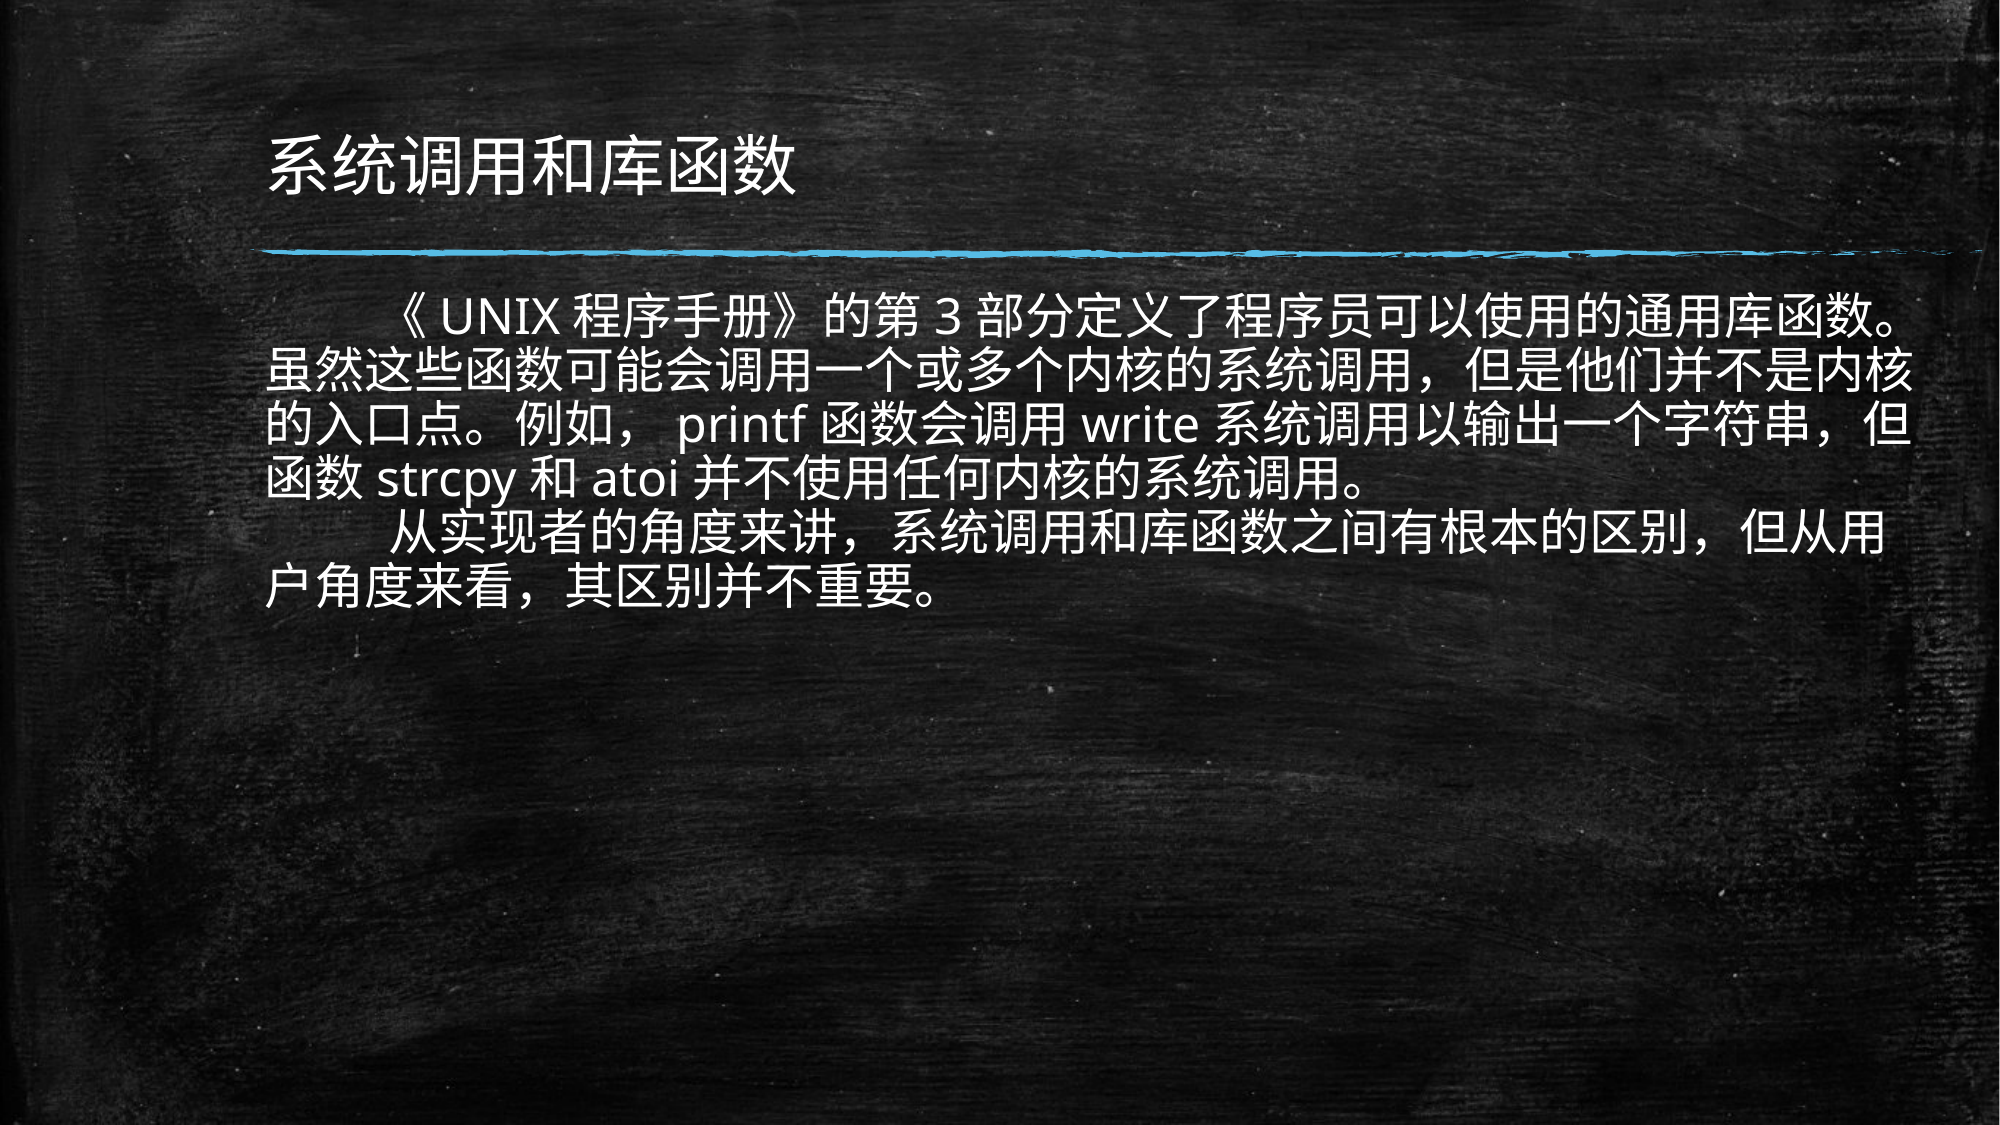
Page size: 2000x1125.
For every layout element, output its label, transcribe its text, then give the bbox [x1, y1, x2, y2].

text_box 《UNIX程序手册》的第3部分定义了程序员可以使用的通用库函数。虽然这些函数可能会调用一个或多个内核的系统调用，但是他们并不是内核的入口点。例如，printf函数会调用write系统调用以输出一个字符串，但函数strcpy和atoi并不使用任何内核的系统调用。 从实现者的角度来讲，系统调用和库函数之间有根本的区别，但从用户角度来看，其区别并不重要。 [249, 283, 1950, 623]
title 系统调用和库函数 [249, 45, 1750, 213]
